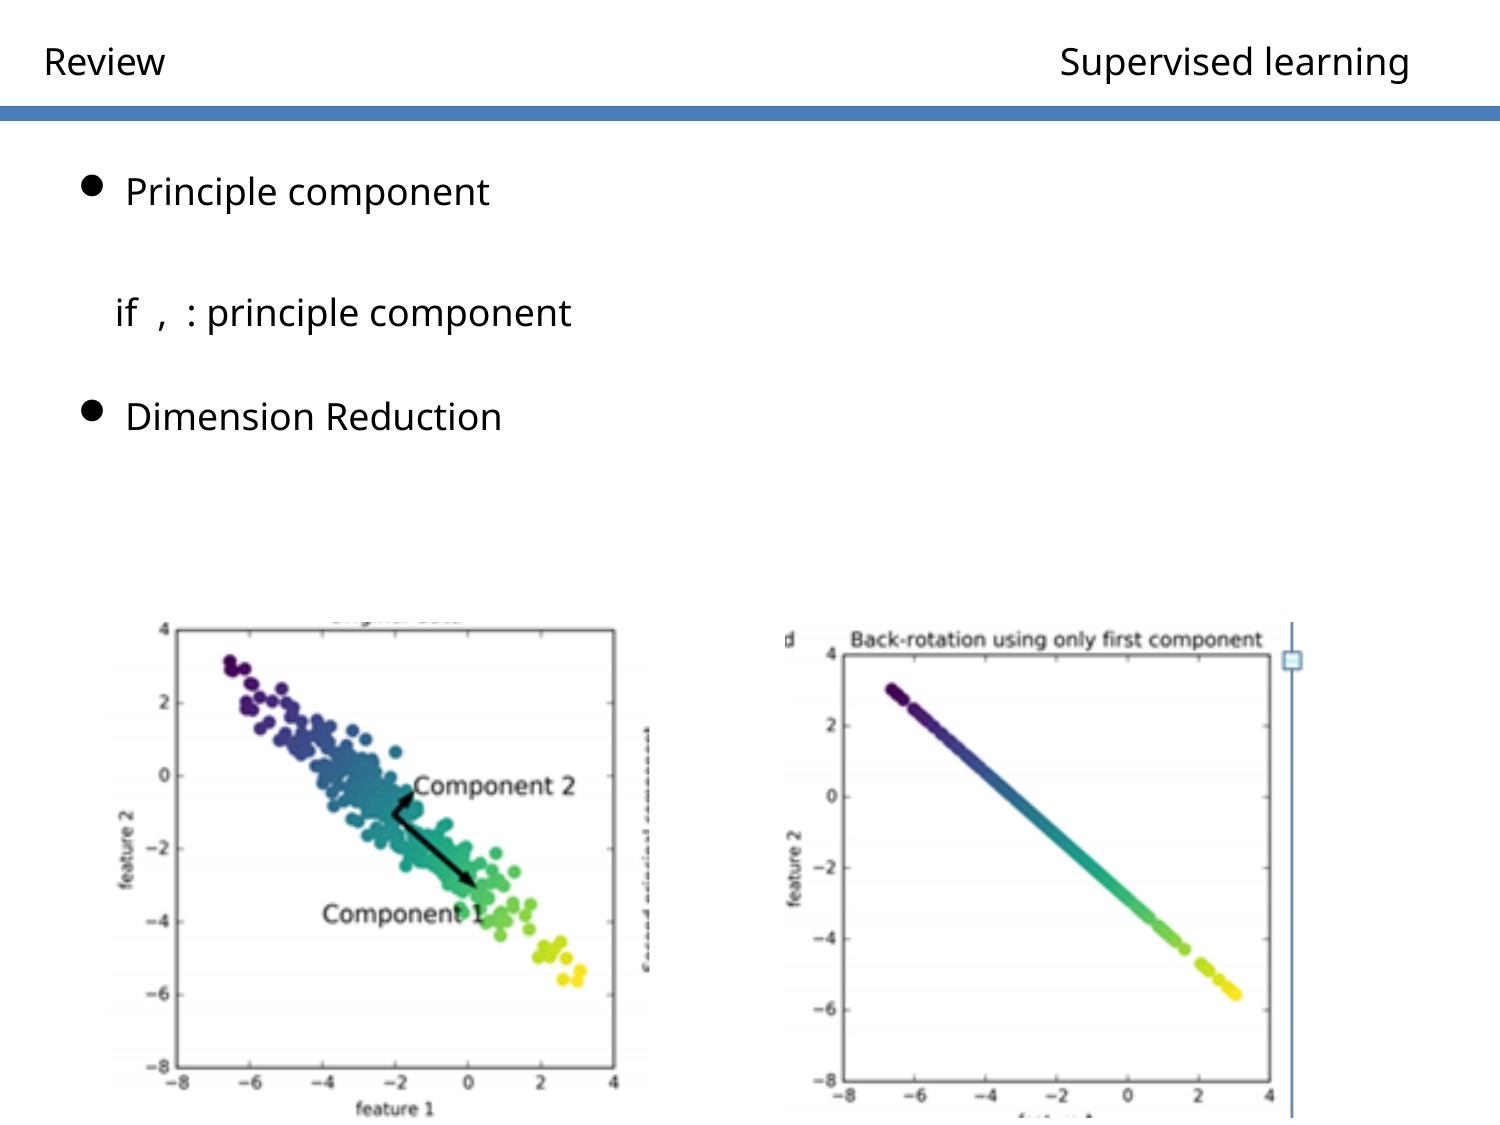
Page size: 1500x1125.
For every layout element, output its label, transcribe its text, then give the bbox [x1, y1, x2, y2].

text_box Supervised learning [1045, 30, 1457, 91]
text_box Review [28, 30, 440, 91]
picture [785, 621, 1306, 1118]
picture [82, 621, 650, 1124]
